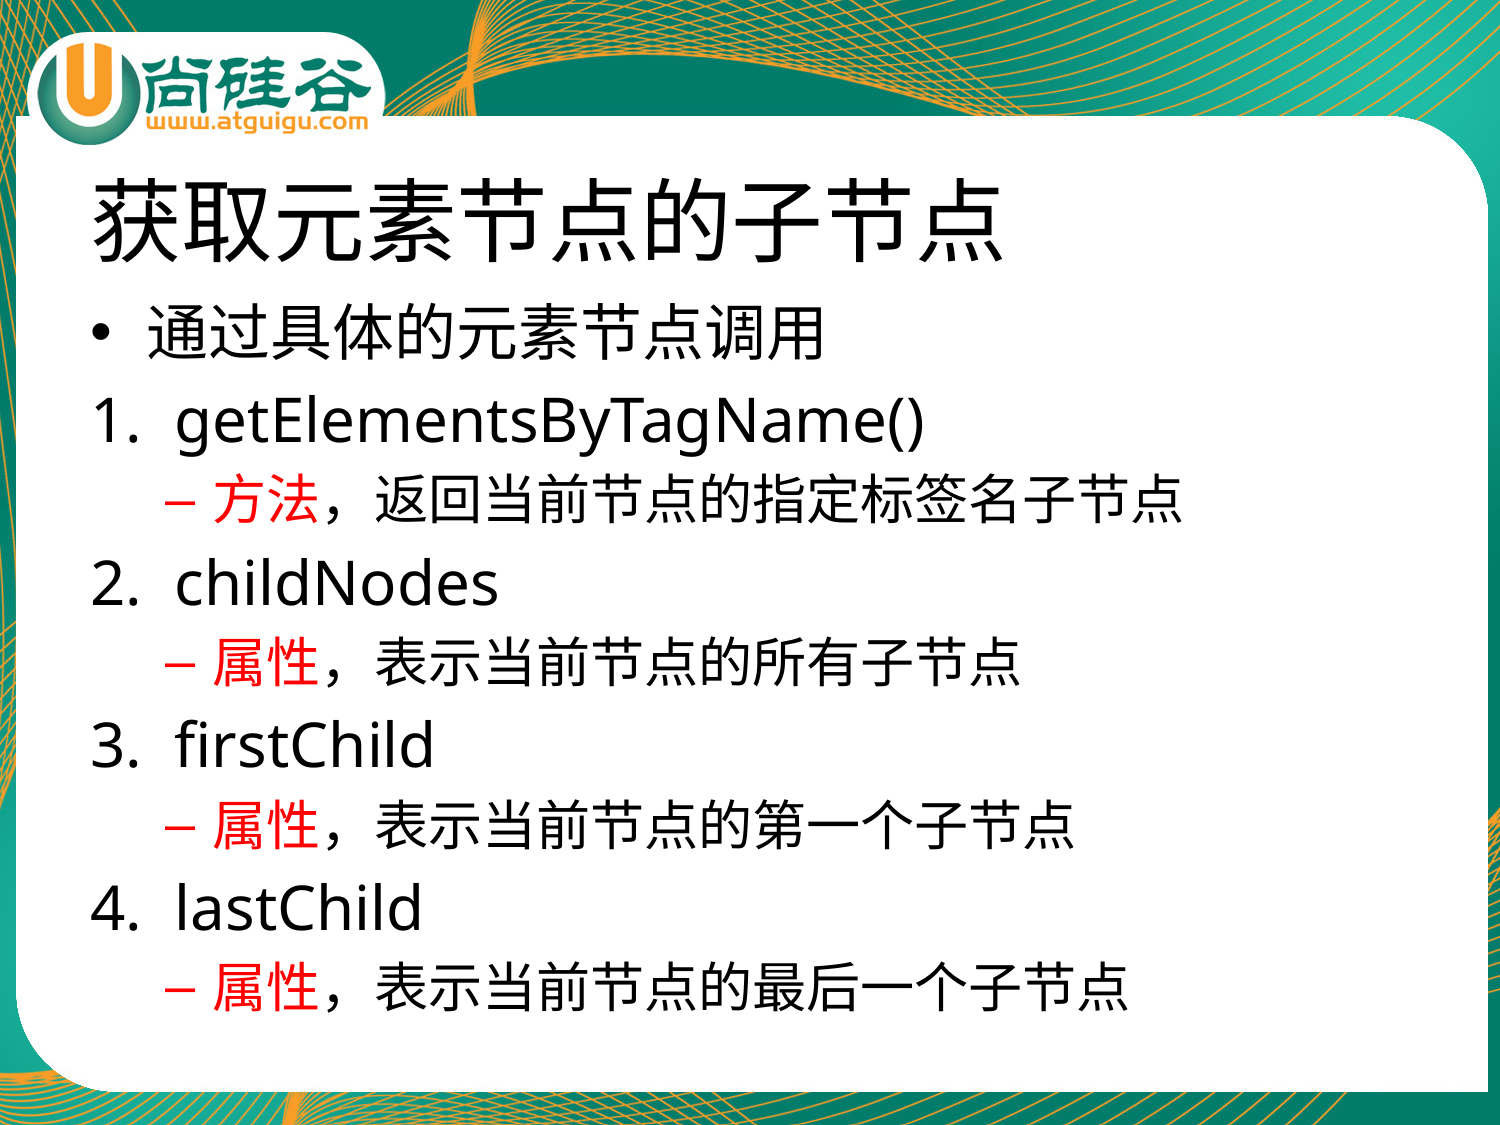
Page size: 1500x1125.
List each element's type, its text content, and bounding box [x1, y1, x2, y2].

title 获取元素节点的子节点 [75, 125, 1425, 286]
picture [0, 0, 1500, 1125]
list 通过具体的元素节点调用 getElementsByTagName() 方法，返回当前节点的指定标签名子节点 childNodes 属性，表示当前节点的所有子节点 firstChild 属性，表示当前节点的第一个子节点 lastChild 属性，表示当前节点的最后一个子节点 [75, 286, 1425, 1029]
